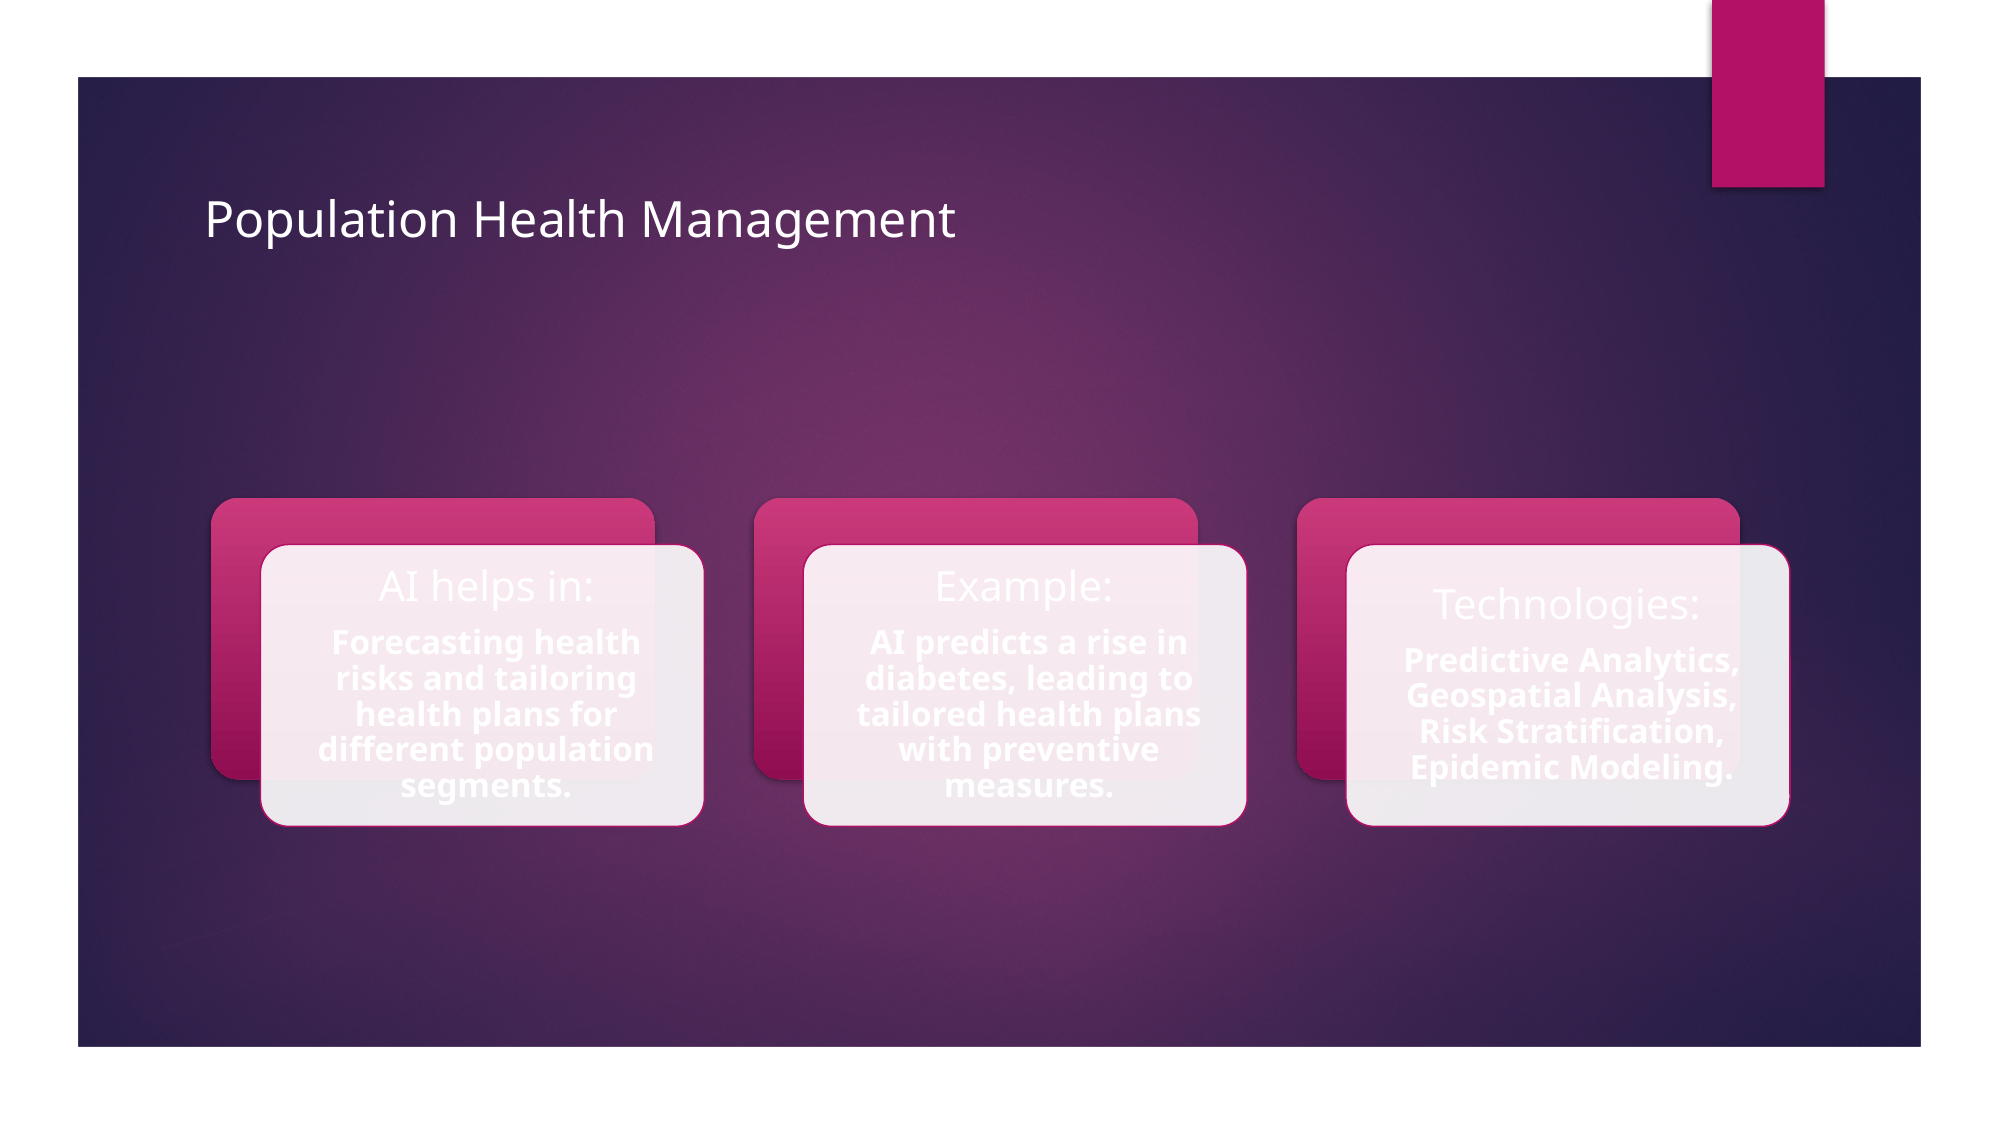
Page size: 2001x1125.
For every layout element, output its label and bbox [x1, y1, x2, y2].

list [210, 380, 1791, 943]
text_box [0, 0, 2000, 1125]
